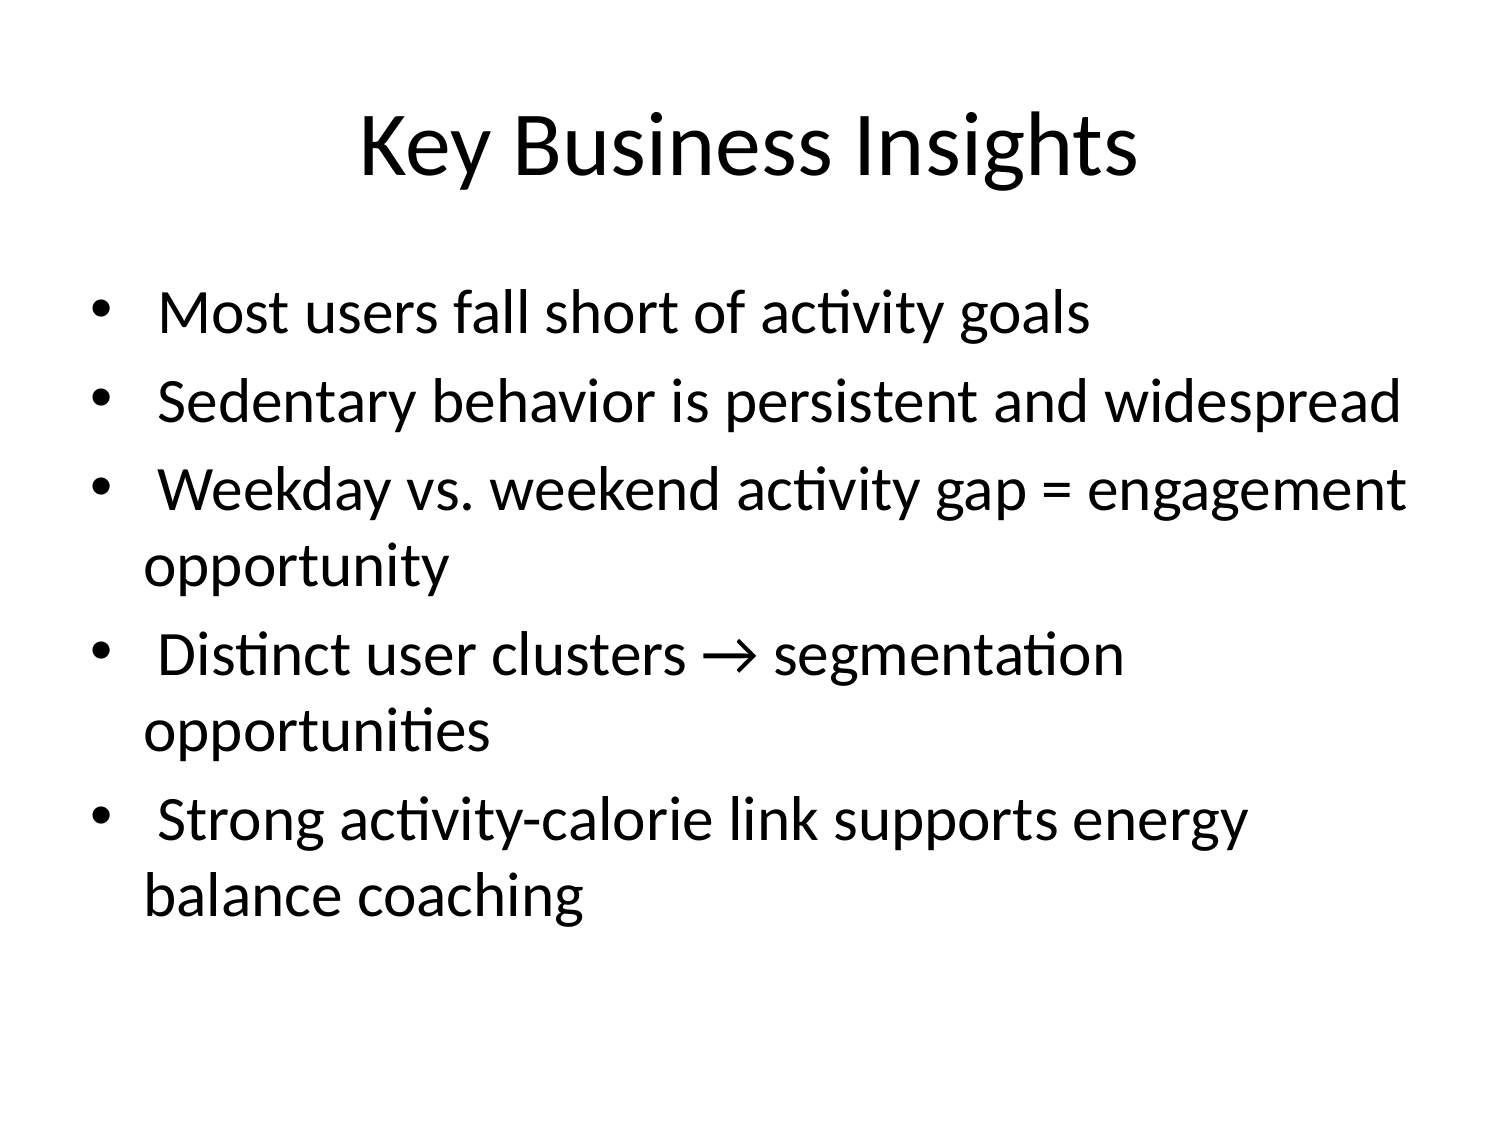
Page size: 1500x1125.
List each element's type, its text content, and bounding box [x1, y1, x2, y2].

title Key Business Insights [75, 45, 1425, 233]
list Most users fall short of activity goals Sedentary behavior is persistent and widespread Weekday vs. weekend activity gap = engagement opportunity Distinct user clusters → segmentation opportunities Strong activity-calorie link supports energy balance coaching [75, 262, 1425, 1005]
